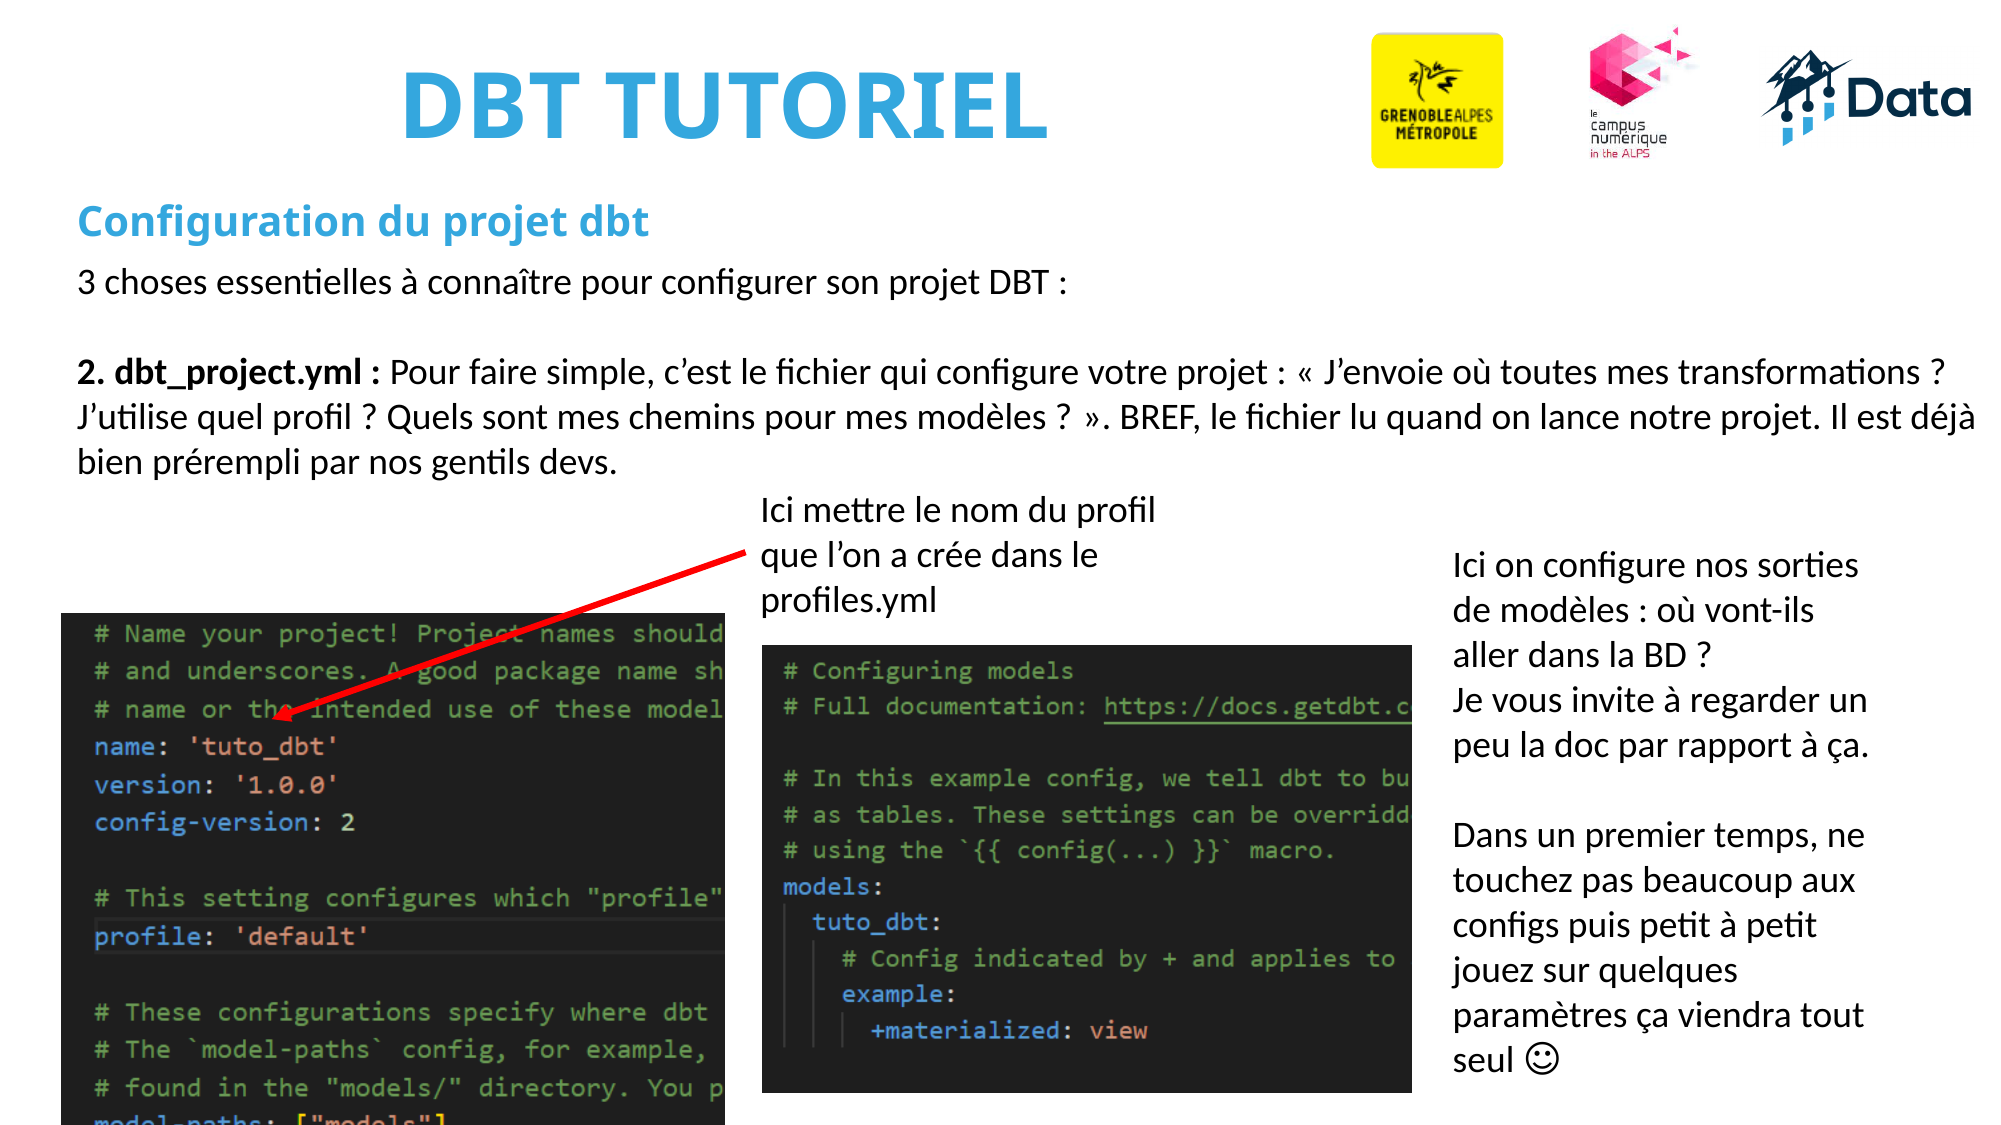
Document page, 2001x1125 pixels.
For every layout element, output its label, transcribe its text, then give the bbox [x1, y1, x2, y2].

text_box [271, 552, 746, 720]
title DBT TUTORIEL [383, 0, 1188, 218]
text_box Ici on configure nos sorties de modèles : où vont-ils aller dans la BD ? Je vous invite à regarder un peu la doc par rapport à ça. Dans un premier temps, ne touchez pas beaucoup aux configs puis petit à petit jouez sur quelques paramètres ça viendra tout seul ☺ [1437, 532, 1902, 1088]
picture [1543, 13, 1701, 170]
text_box Ici mettre le nom du profil que l’on a crée dans le profiles.yml [745, 477, 1209, 628]
text_box 3 choses essentielles à connaître pour configurer son projet DBT : 2. dbt_project.yml : Pour faire simple, c’est le fichier qui configure votre projet : « J’envoie où toutes mes transformations ? J’utilise quel profil ? Quels sont mes chemins pour mes modèles ? ». BREF, le fichier lu quand on lance notre projet. Il est déjà bien prérempli par nos gentils devs. [61, 249, 2000, 715]
picture [1759, 46, 1980, 149]
picture [1371, 31, 1505, 170]
picture [61, 613, 725, 1125]
text_box Configuration du projet dbt [61, 150, 1000, 249]
picture [762, 644, 1412, 1093]
